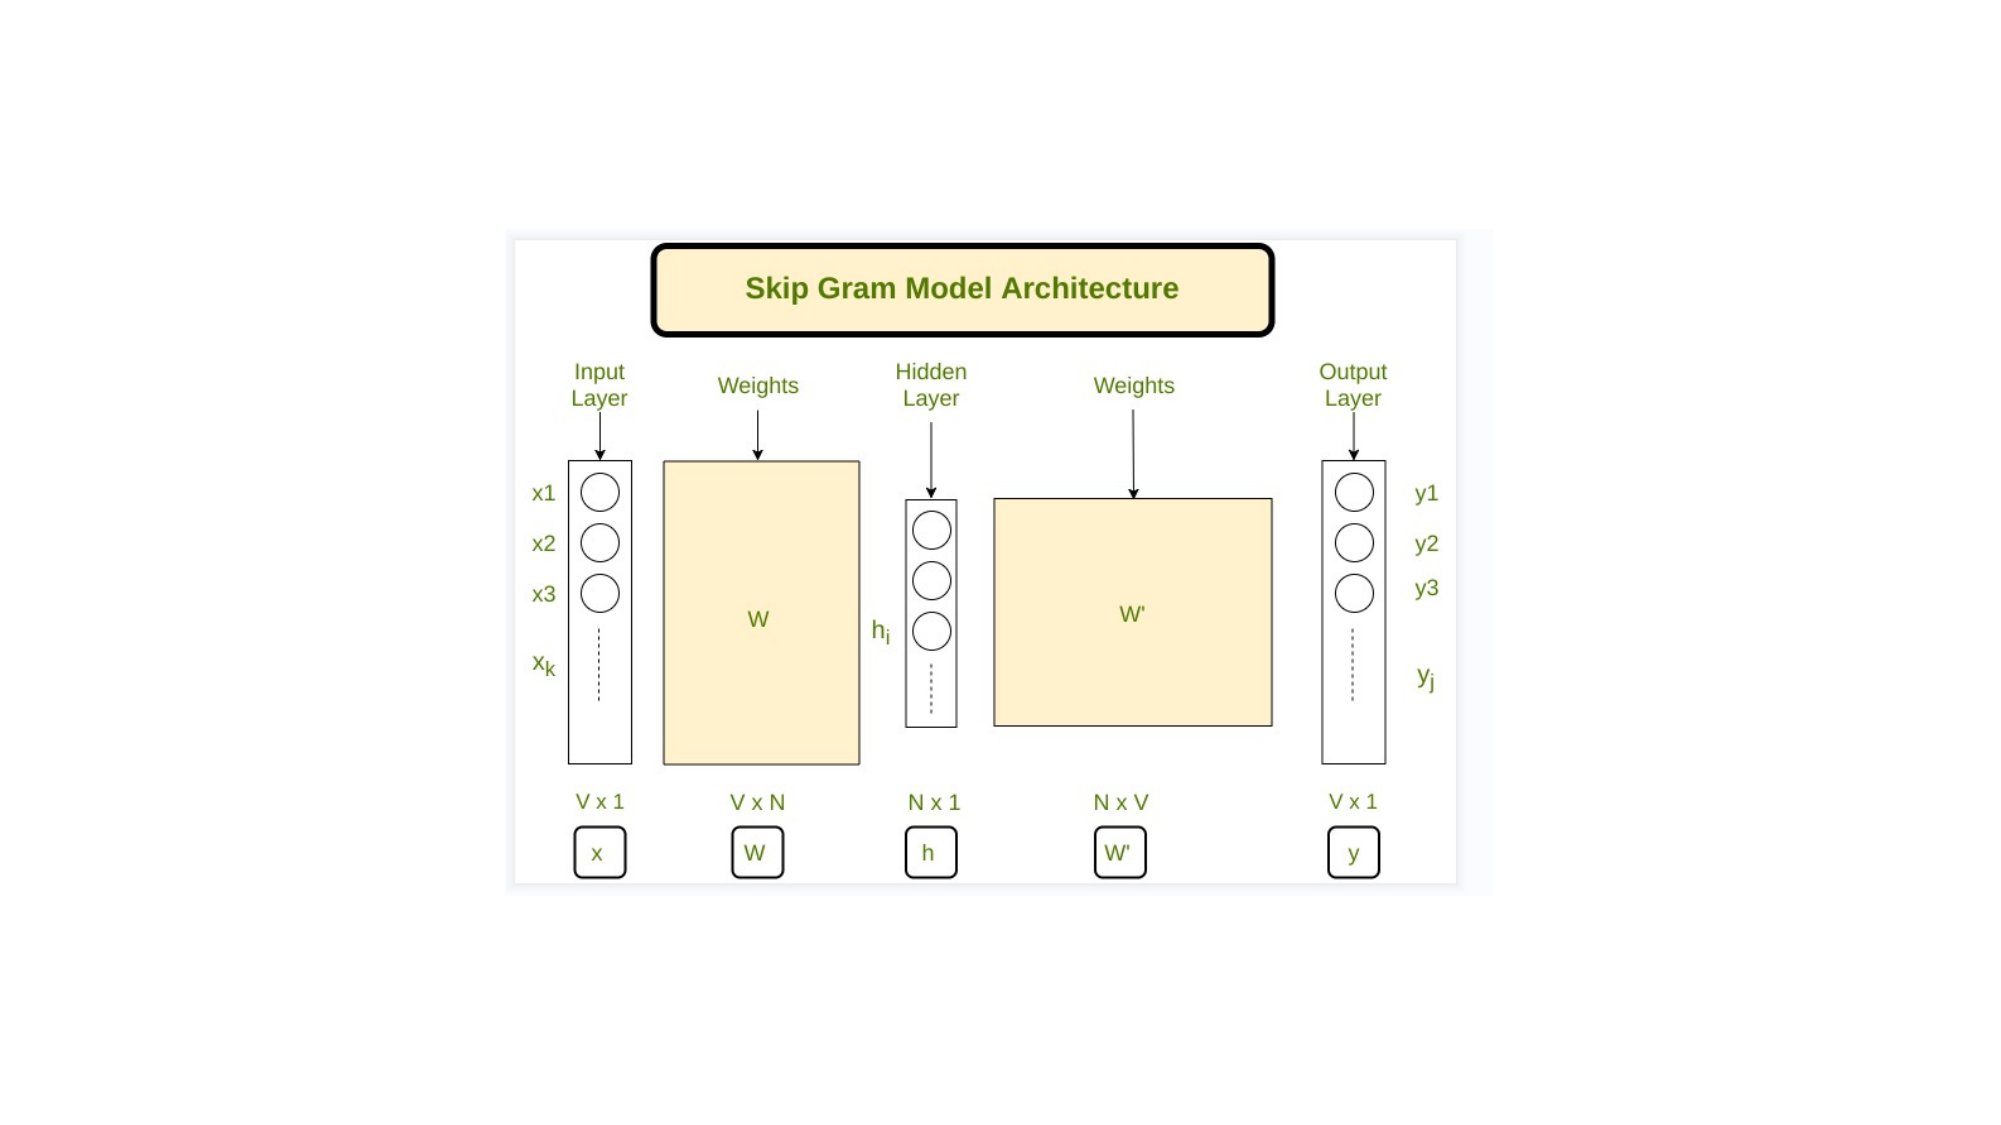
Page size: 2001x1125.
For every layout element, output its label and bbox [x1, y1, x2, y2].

picture [505, 229, 1494, 896]
